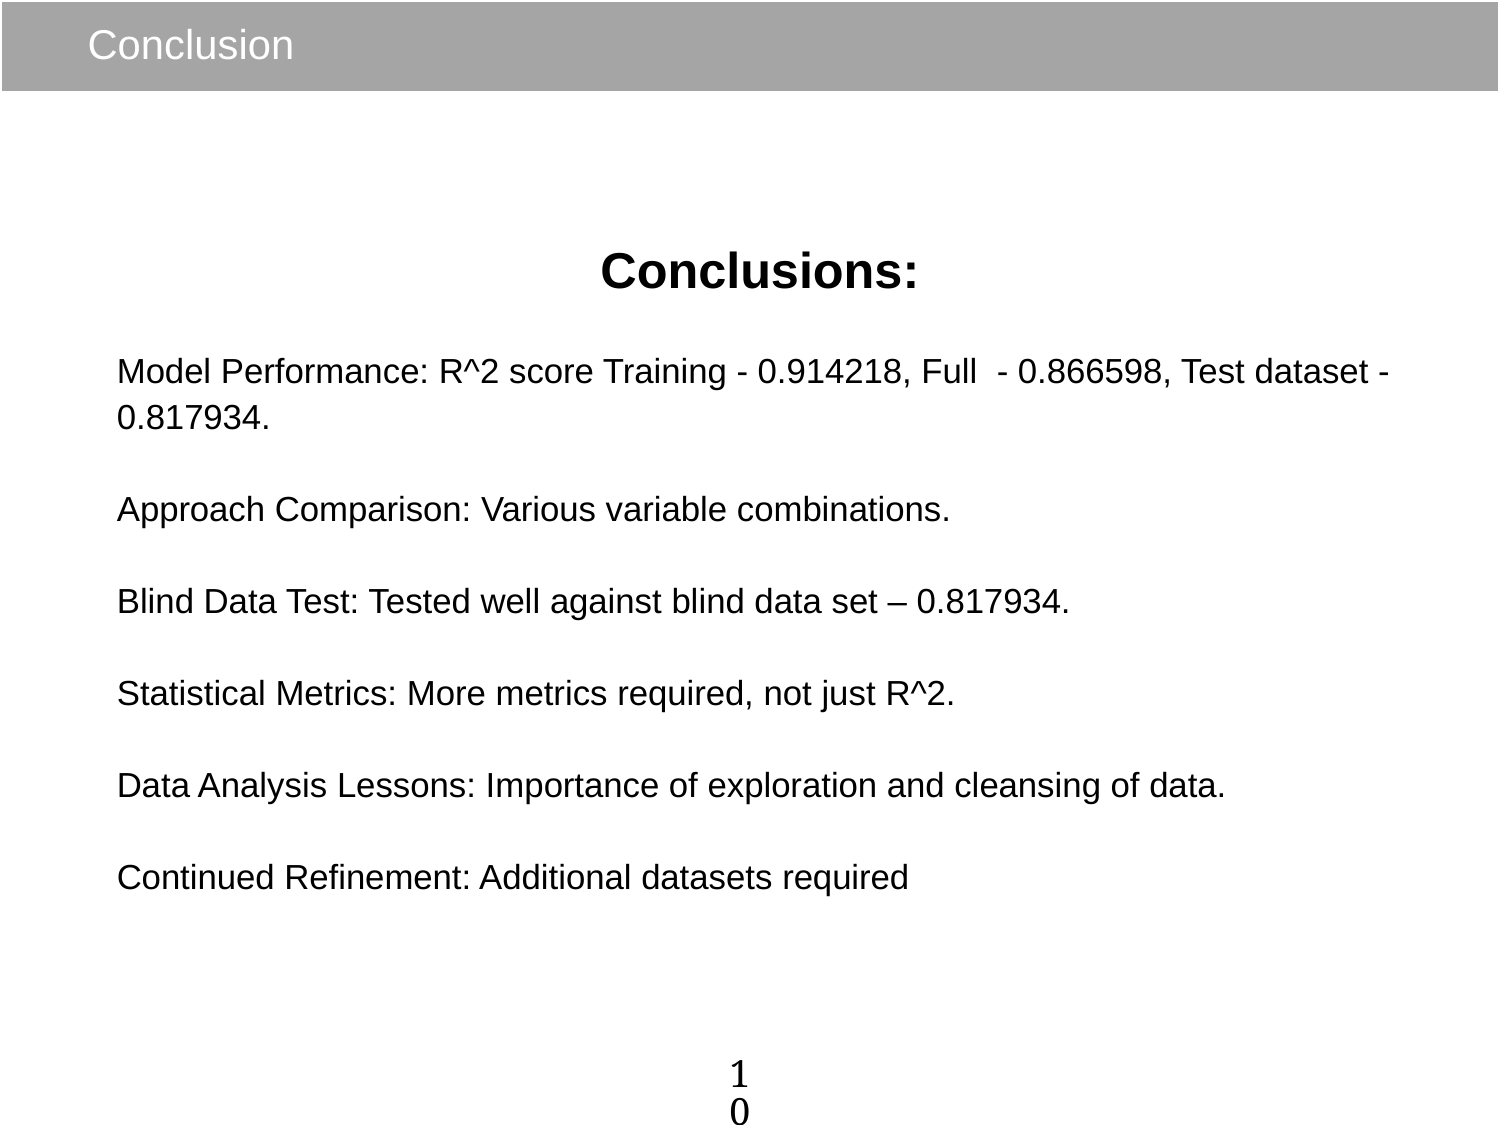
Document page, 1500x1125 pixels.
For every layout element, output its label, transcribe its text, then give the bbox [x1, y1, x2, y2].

slide_number 10 [721, 1042, 779, 1125]
list Conclusions: Model Performance: R^2 score Training - 0.914218, Full - 0.866598, Test dataset - 0.817934. Approach Comparison: Various variable combinations. Blind Data Test: Tested well against blind data set – 0.817934. Statistical Metrics: More metrics required, not just R^2. Data Analysis Lessons: Importance of exploration and cleansing of data. Continued Refinement: Additional datasets required [109, 224, 1411, 906]
title Conclusion [79, 2, 1231, 91]
